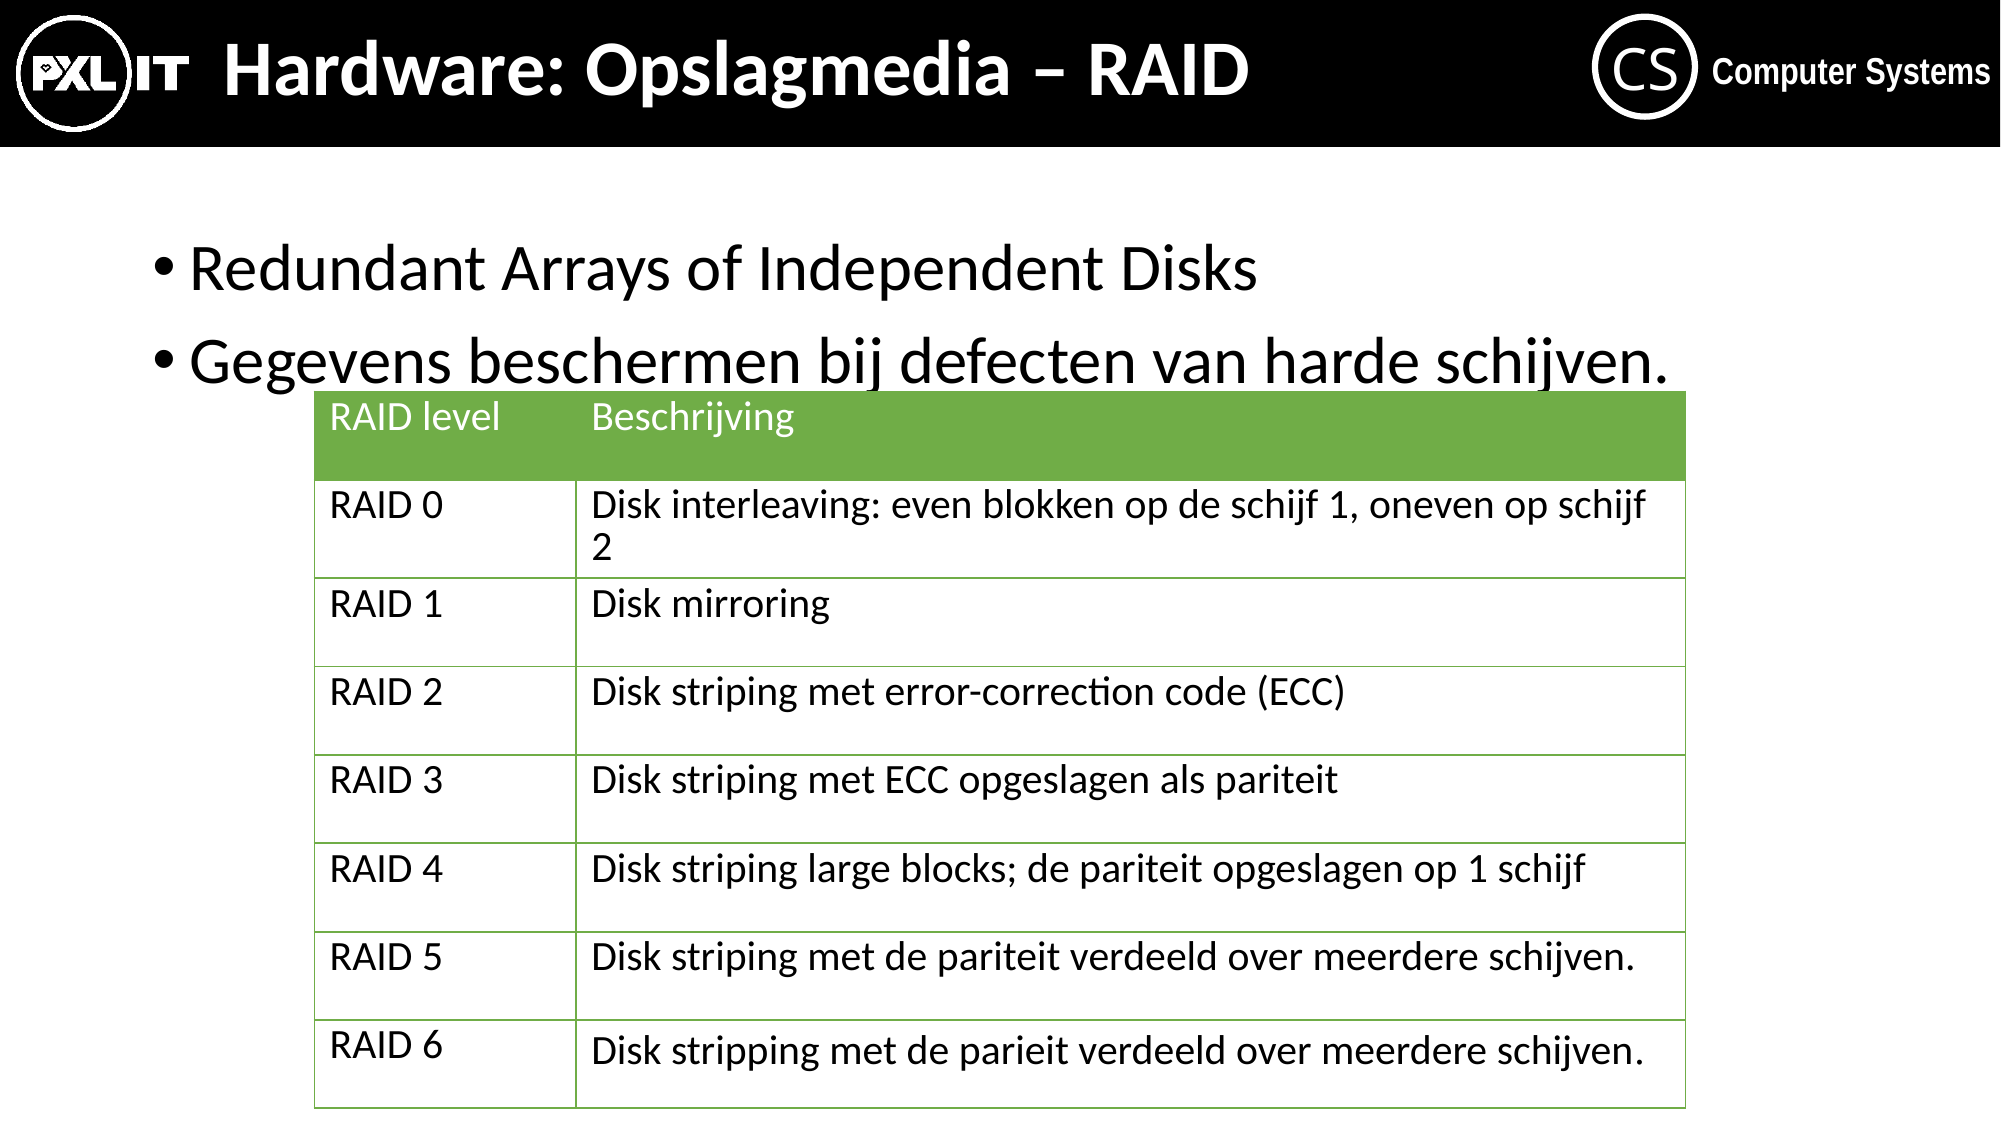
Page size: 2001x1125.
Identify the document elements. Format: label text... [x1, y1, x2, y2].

table_cell Disk mirroring [577, 579, 1685, 666]
table_cell RAID 5 [315, 933, 575, 1019]
table_cell RAID 3 [315, 756, 575, 842]
table_cell Disk striping met error-correction code (ECC) [577, 667, 1685, 754]
table_cell Disk interleaving: even blokken op de schijf 1, oneven op schijf 2 [577, 481, 1685, 577]
table_cell Disk stripping met de parieit verdeeld over meerdere schijven. [577, 1021, 1685, 1107]
table_cell Disk striping large blocks; de pariteit opgeslagen op 1 schijf [577, 844, 1685, 931]
picture [10, 9, 199, 137]
table_cell Disk striping met ECC opgeslagen als pariteit [577, 756, 1685, 842]
title Hardware: Opslagmedia – RAID [208, 19, 1596, 121]
table_cell RAID 4 [315, 844, 575, 931]
table_header Beschrijving [577, 392, 1685, 479]
table_cell RAID 0 [315, 481, 575, 577]
list Redundant Arrays of Independent Disks Gegevens beschermen bij defecten van harde schijven. [137, 225, 1863, 1014]
table_cell Disk striping met de pariteit verdeeld over meerdere schijven. [577, 933, 1685, 1019]
table_cell RAID 1 [315, 579, 575, 666]
table_cell RAID 6 [315, 1021, 575, 1107]
table_header RAID level [315, 392, 575, 479]
table_cell RAID 2 [315, 667, 575, 754]
